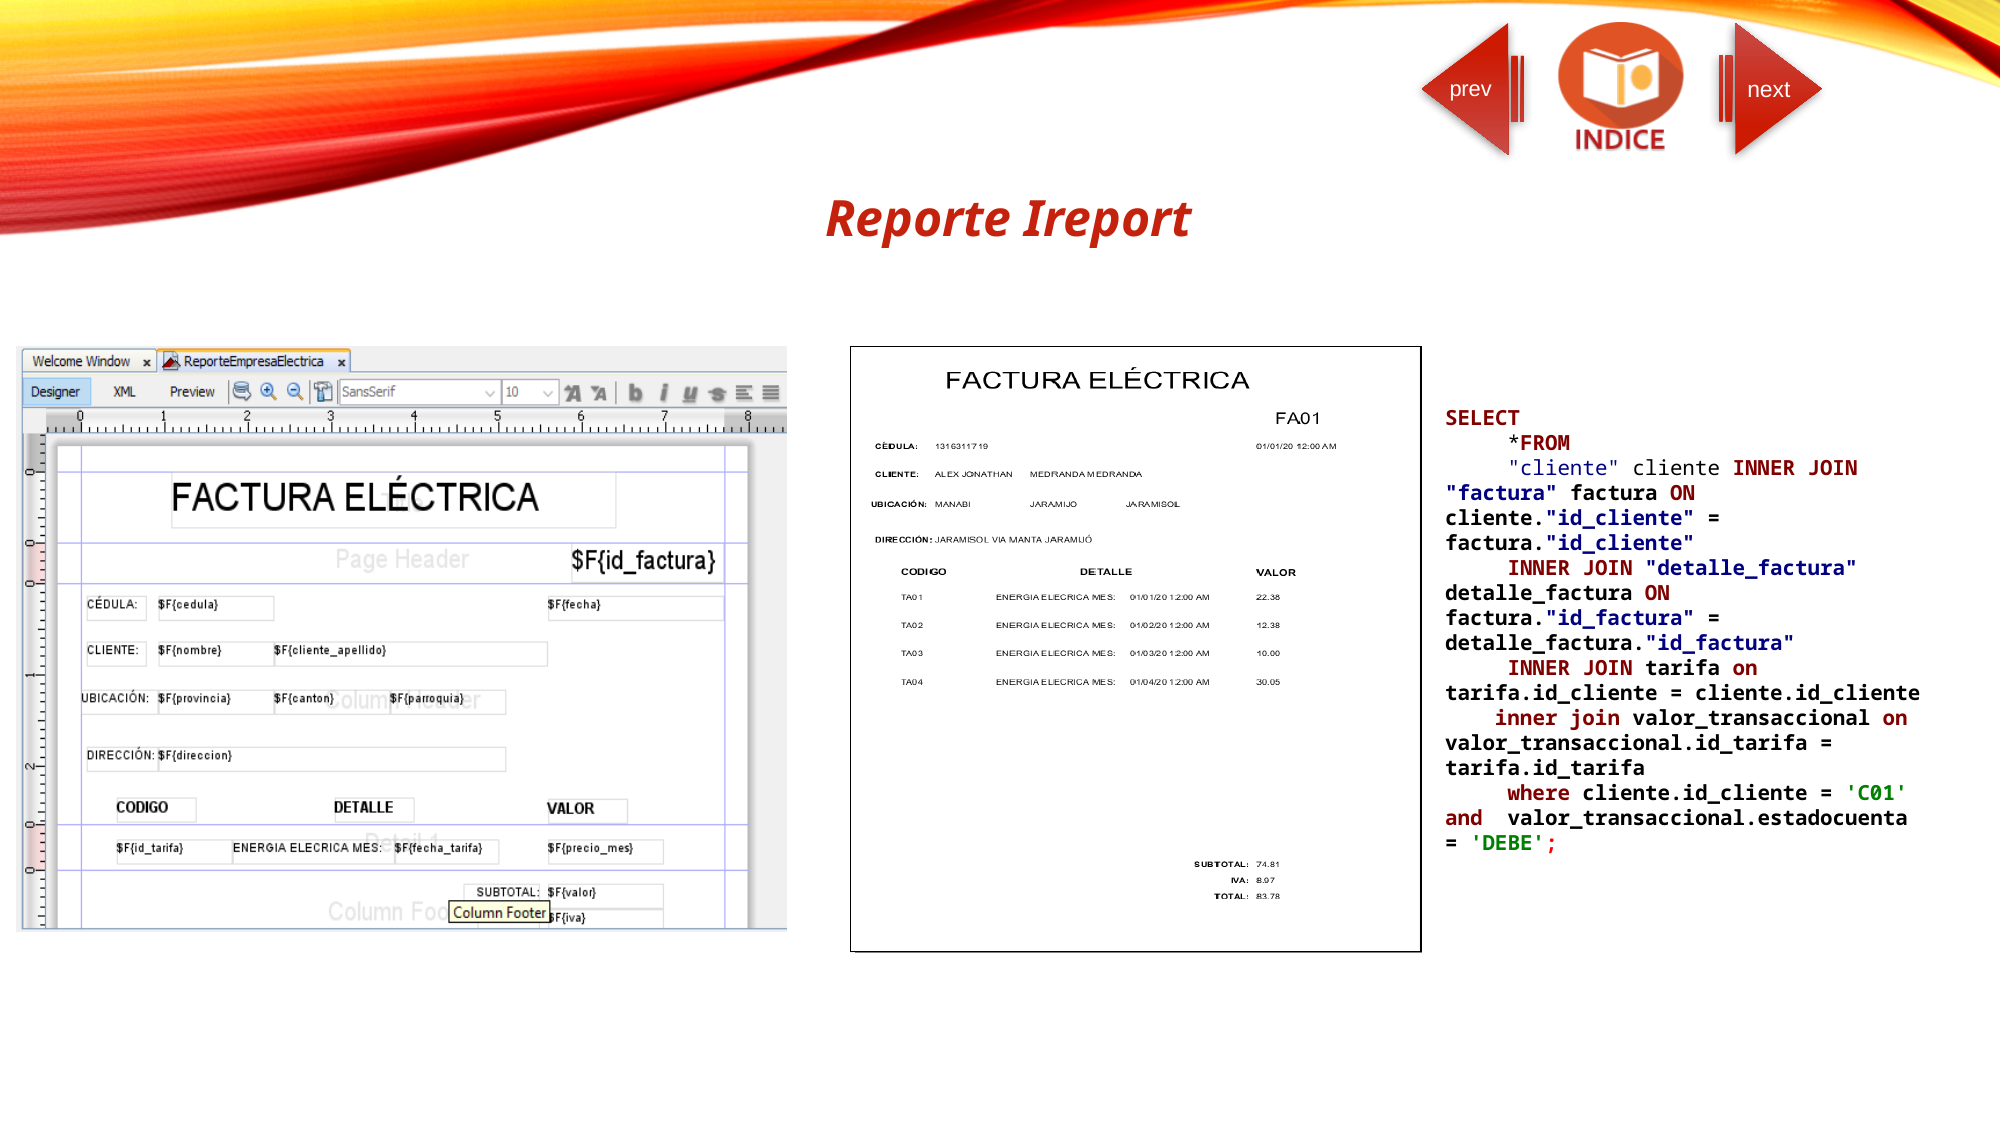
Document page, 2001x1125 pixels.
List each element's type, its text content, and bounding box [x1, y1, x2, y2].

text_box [850, 346, 1422, 953]
text_box Reporte Ireport [810, 178, 1232, 254]
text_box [1719, 22, 1822, 155]
picture [0, 0, 2000, 237]
text_box SELECT *FROM "cliente" cliente INNER JOIN "factura" factura ON cliente."id_cliente" = factura."id_cliente" INNER JOIN "detalle_factura" detalle_factura ON factura."id_factura" = detalle_factura."id_factura" INNER JOIN tarifa on tarifa.id_cliente = cliente.id_cliente inner join valor_transaccional on valor_transaccional.id_tarifa = tarifa.id_tarifa where cliente.id_cliente = 'C01' and valor_transaccional.estadocuenta = 'DEBE'; [1430, 397, 1948, 862]
picture [16, 346, 787, 933]
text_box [1421, 22, 1525, 155]
